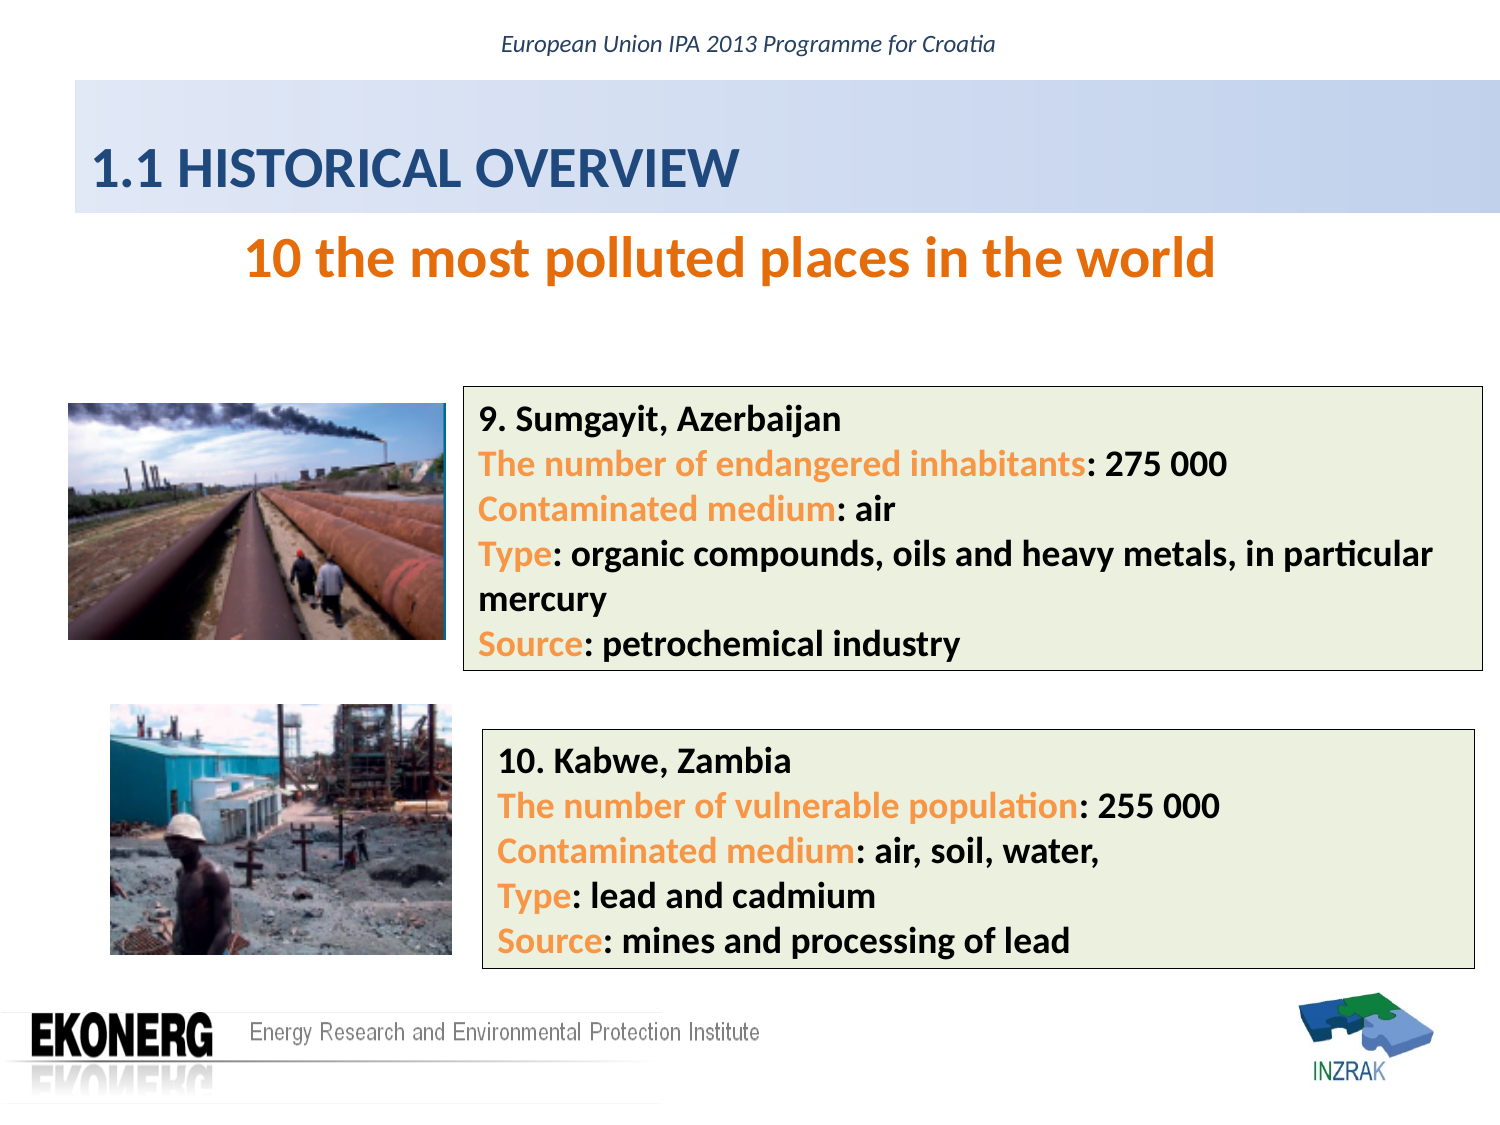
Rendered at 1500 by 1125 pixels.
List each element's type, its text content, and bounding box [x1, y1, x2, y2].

text_box 9. Sumgayit, Azerbaijan The number of endangered inhabitants: 275 000 Contaminated medium: air Type: organic compounds, oils and heavy metals, in particular mercury Source: petrochemical industry [463, 386, 1483, 671]
picture [0, 1006, 783, 1105]
text_box 10. Kabwe, Zambia The number of vulnerable population: 255 000 Contaminated medium: air, soil, water, Type: lead and cadmium Source: mines and processing of lead [482, 729, 1475, 969]
picture [68, 403, 443, 641]
title 1.1 HISTORICAL OVERVIEW [75, 80, 1500, 213]
picture [1298, 992, 1434, 1088]
picture [110, 703, 452, 955]
text_box 10 the most polluted places in the world [74, 212, 1386, 297]
text_box European Union IPA 2013 Programme for Croatia [0, 23, 1498, 71]
